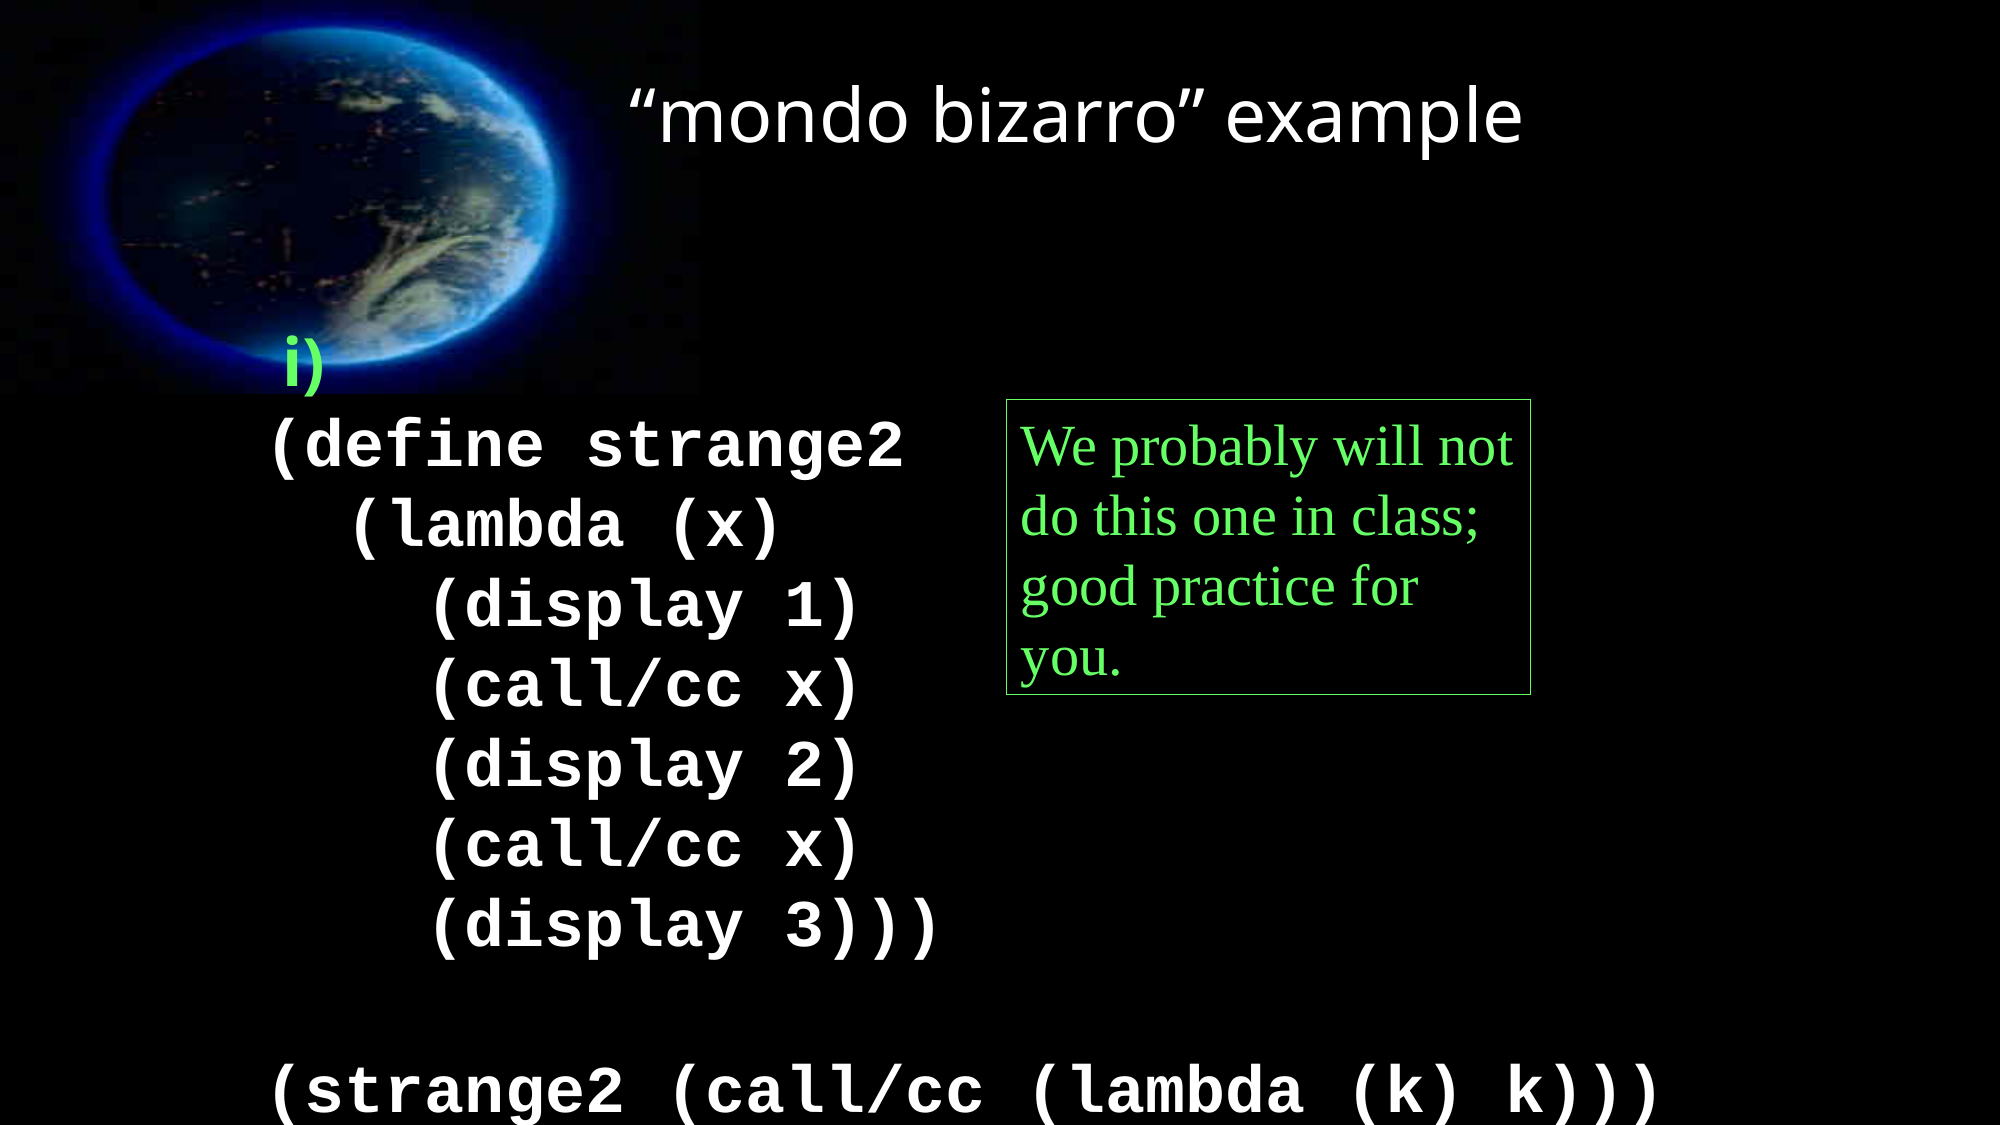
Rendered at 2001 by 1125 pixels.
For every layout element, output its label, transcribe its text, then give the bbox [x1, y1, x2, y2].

picture [0, 0, 700, 394]
text_box We probably will not do this one in class; good practice for you. [1006, 399, 1531, 695]
list i) (define strange2 (lambda (x) (display 1) (call/cc x) (display 2) (call/cc x) (display 3))) (strange2 (call/cc (lambda (k) k))) [249, 312, 1701, 1125]
title “mondo bizarro” example [362, 37, 1638, 188]
